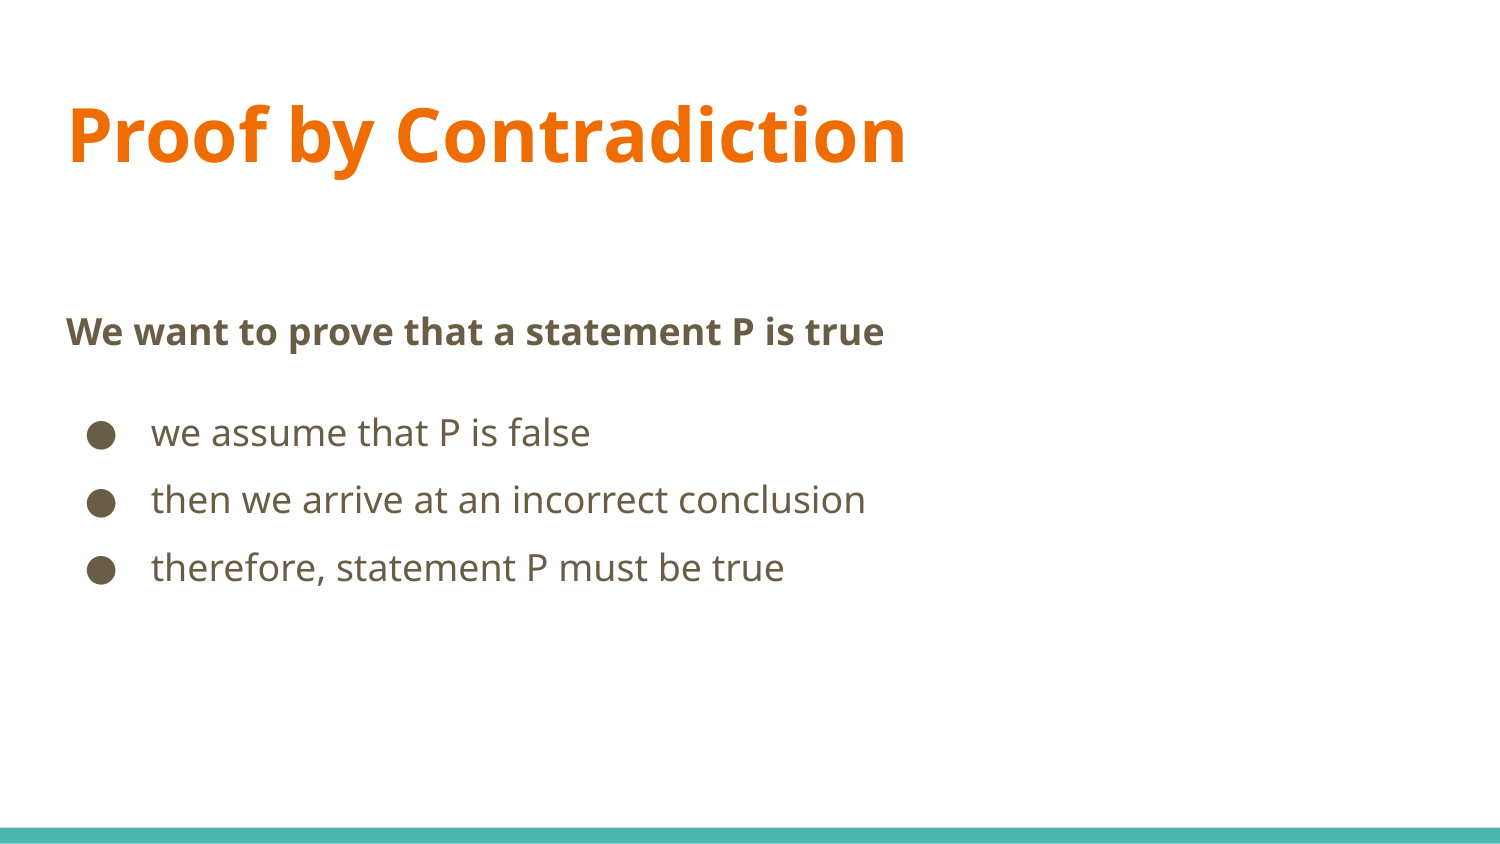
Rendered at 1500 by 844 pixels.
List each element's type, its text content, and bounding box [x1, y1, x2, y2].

title Proof by Contradiction [51, 72, 1449, 189]
list We want to prove that a statement P is true we assume that P is false then we arrive at an incorrect conclusion therefore, statement P must be true [51, 207, 1449, 750]
